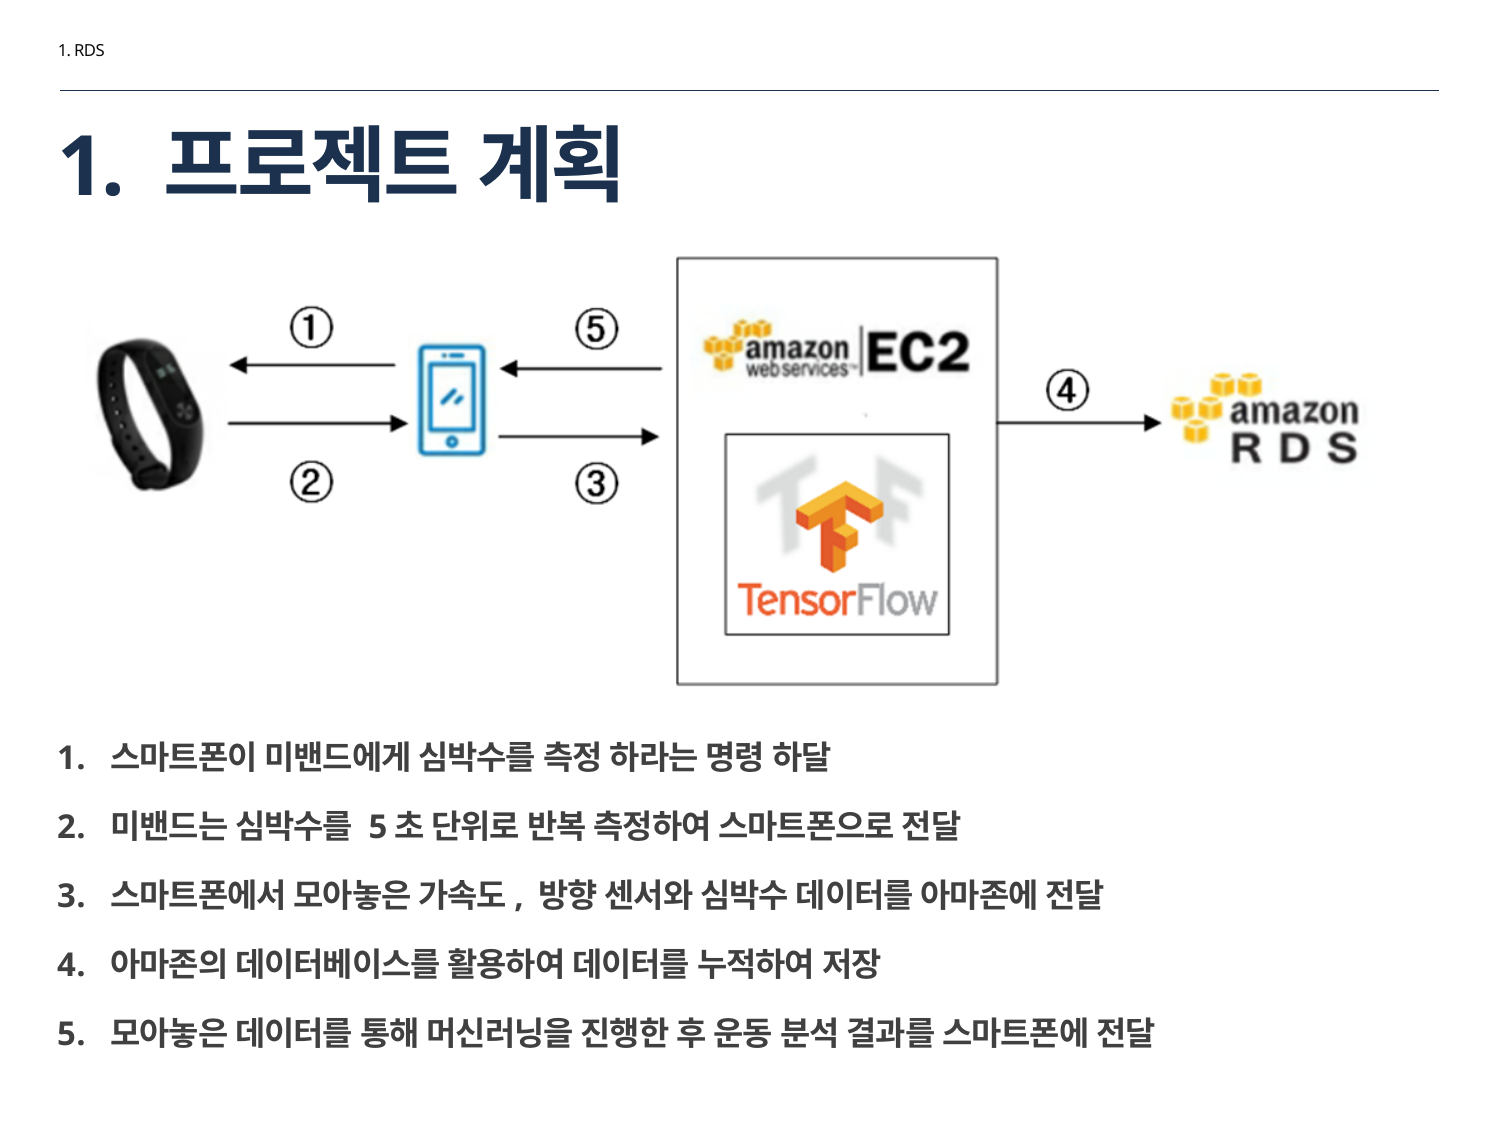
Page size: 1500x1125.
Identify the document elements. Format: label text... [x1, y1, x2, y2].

text_box 1. RDS [43, 31, 303, 67]
title 1. 프로젝트 계획 [42, 114, 1190, 211]
text_box 스마트폰이 미밴드에게 심박수를 측정 하라는 명령 하달 미밴드는 심박수를 5초 단위로 반복 측정하여 스마트폰으로 전달 스마트폰에서 모아놓은 가속도, 방향 센서와 심박수 데이터를 아마존에 전달 아마존의 데이터베이스를 활용하여 데이터를 누적하여 저장 모아놓은 데이터를 통해 머신러닝을 진행한 후 운동 분석 결과를 스마트폰에 전달 [42, 699, 1439, 1063]
picture [86, 234, 1381, 700]
